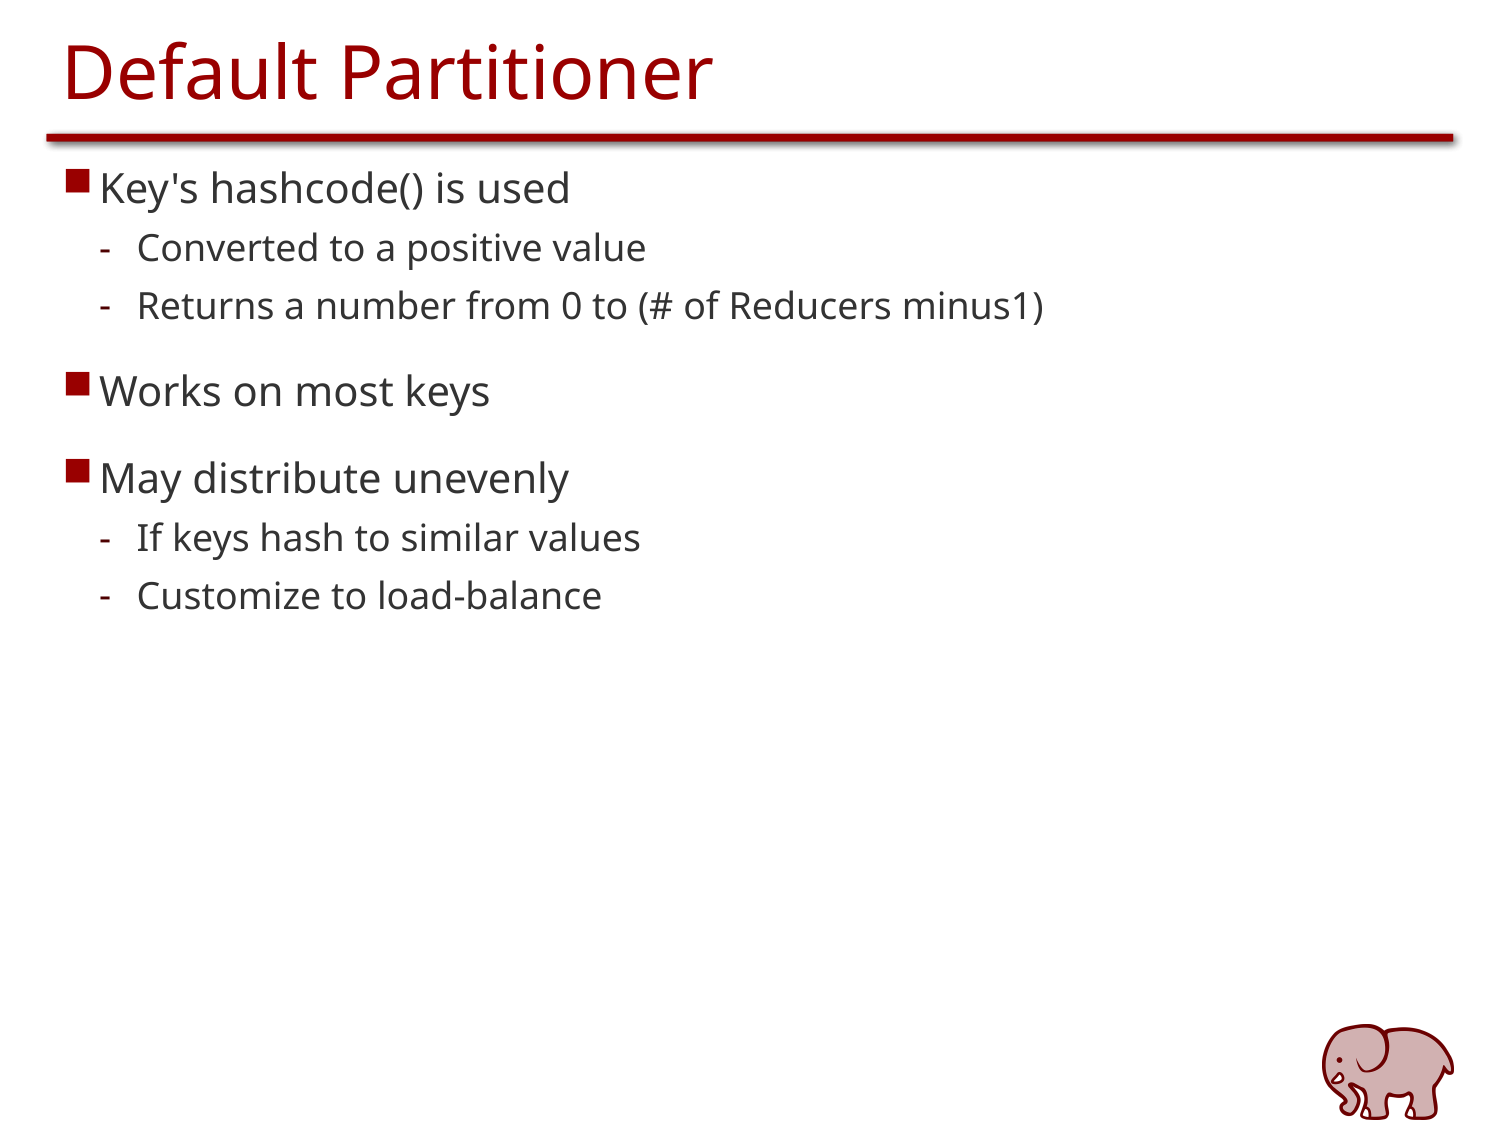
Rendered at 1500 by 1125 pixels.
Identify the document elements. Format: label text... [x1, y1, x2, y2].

title Default Partitioner [46, 21, 1454, 122]
list Key's hashcode() is used Converted to a positive value Returns a number from 0 to (# of Reducers minus1) Works on most keys May distribute unevenly If keys hash to similar values Customize to load-balance [46, 154, 1454, 1041]
